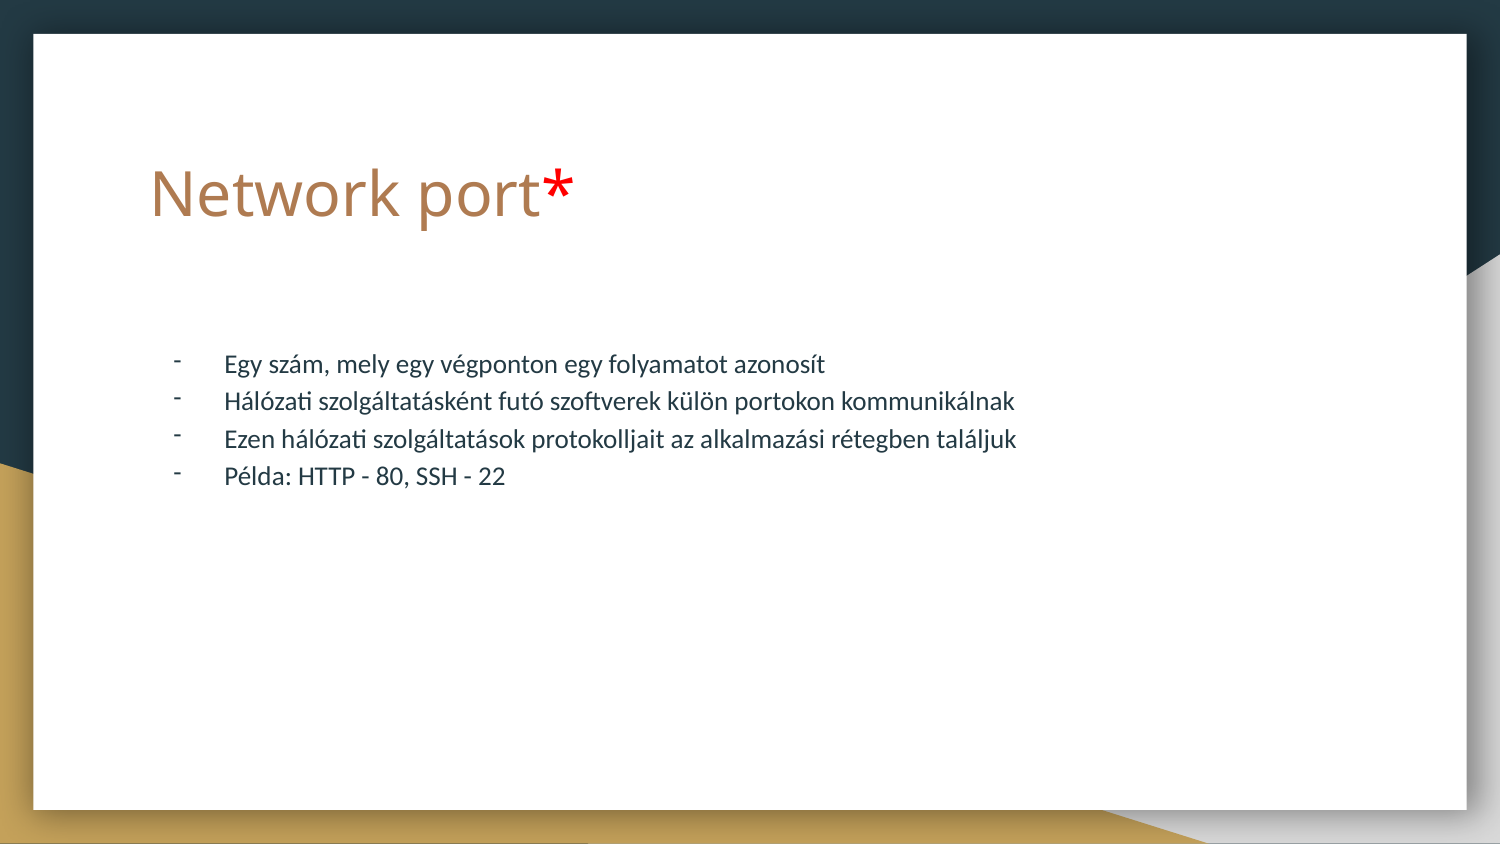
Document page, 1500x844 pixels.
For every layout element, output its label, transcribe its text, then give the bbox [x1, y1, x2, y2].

list Egy szám, mely egy végponton egy folyamatot azonosít Hálózati szolgáltatásként futó szoftverek külön portokon kommunikálnak Ezen hálózati szolgáltatások protokolljait az alkalmazási rétegben találjuk Példa: HTTP - 80, SSH - 22 [134, 326, 1366, 729]
title Network port* [134, 138, 1366, 296]
